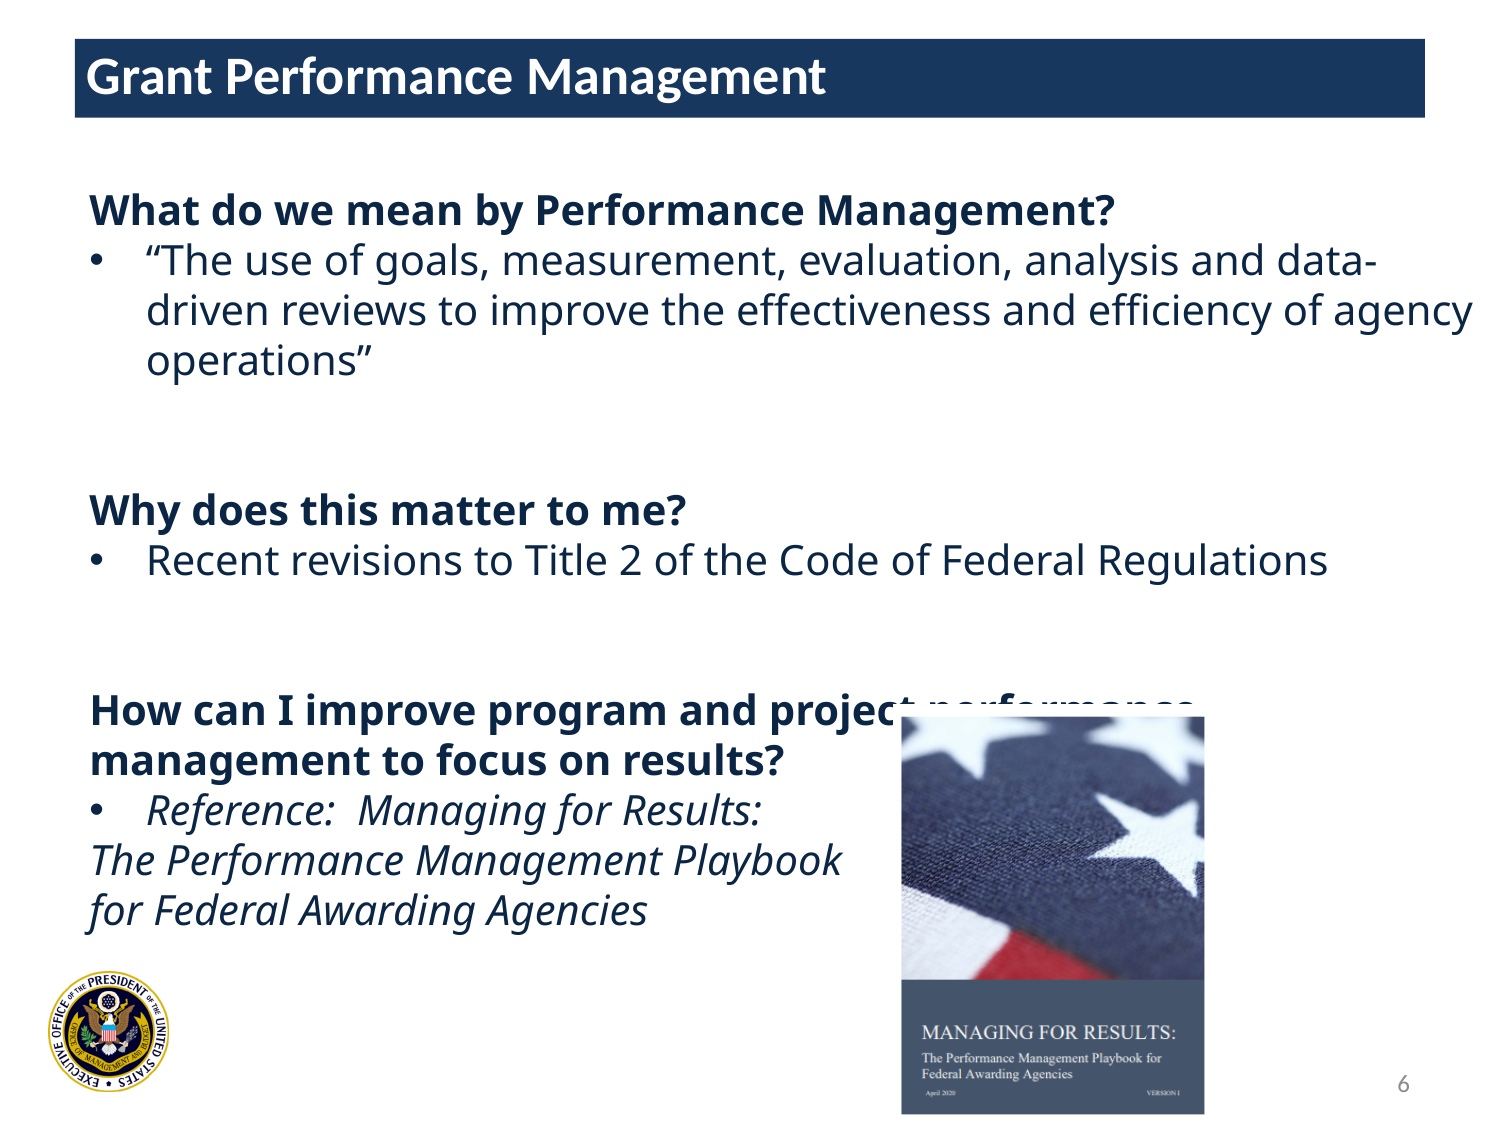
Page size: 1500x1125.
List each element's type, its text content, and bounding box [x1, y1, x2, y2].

text_box What do we mean by Performance Management? “The use of goals, measurement, evaluation, analysis and data-driven reviews to improve the effectiveness and efficiency of agency operations” Why does this matter to me? Recent revisions to Title 2 of the Code of Federal Regulations How can I improve program and project performance management to focus on results? Reference: Managing for Results: The Performance Management Playbook for Federal Awarding Agencies [74, 176, 1500, 1087]
slide_number 6 [1218, 1087, 1425, 1113]
text_box Grant Performance Management [74, 38, 1425, 118]
picture [47, 971, 169, 1092]
picture [893, 704, 1214, 1125]
